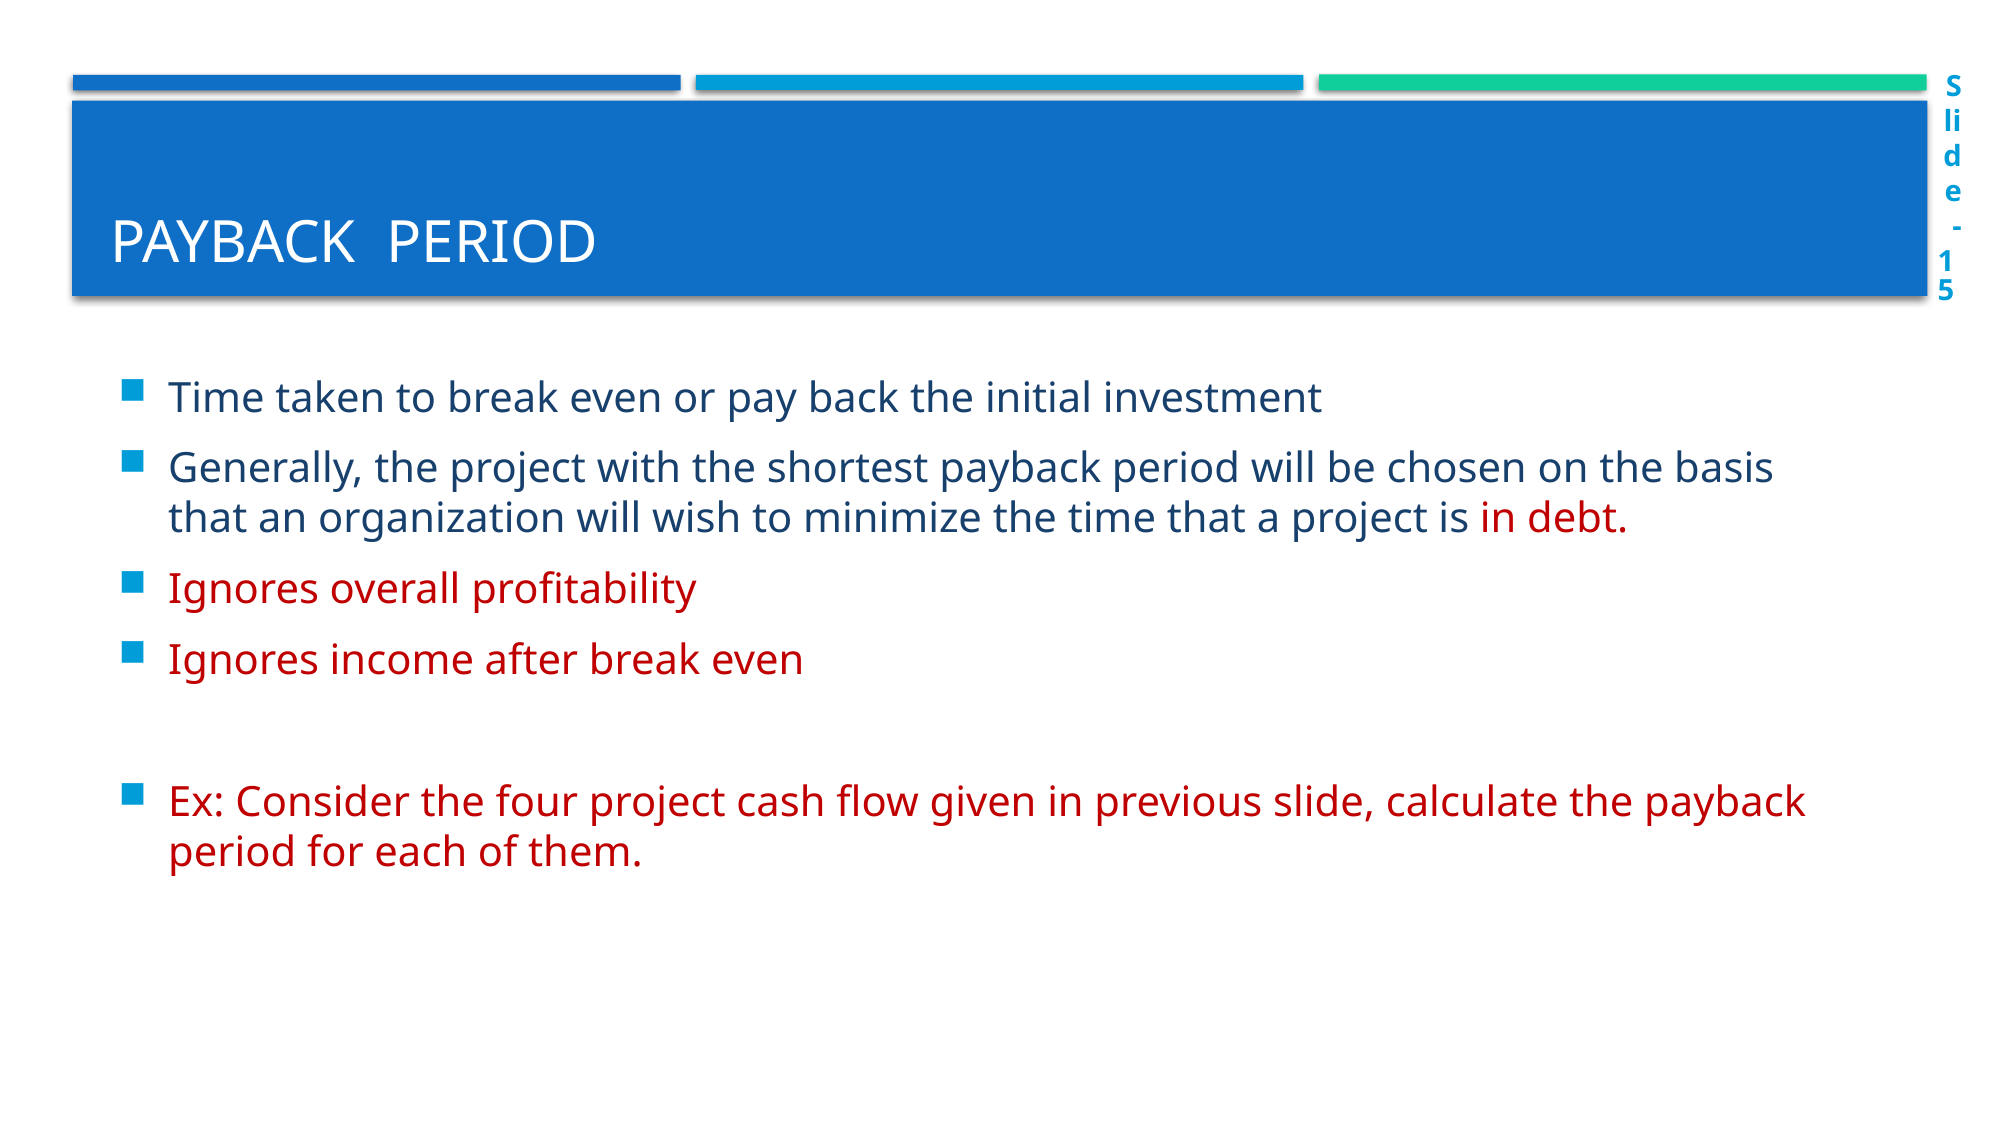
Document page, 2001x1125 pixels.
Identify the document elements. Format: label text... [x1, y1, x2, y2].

title Payback period [95, 115, 1905, 282]
slide_number Slide-15 [1930, 99, 1970, 251]
list Time taken to break even or pay back the initial investment Generally, the project with the shortest payback period will be chosen on the basis that an organization will wish to minimize the time that a project is in debt. Ignores overall profitability Ignores income after break even Ex: Consider the four project cash flow given in previous slide, calculate the payback period for each of them. [102, 319, 1880, 926]
